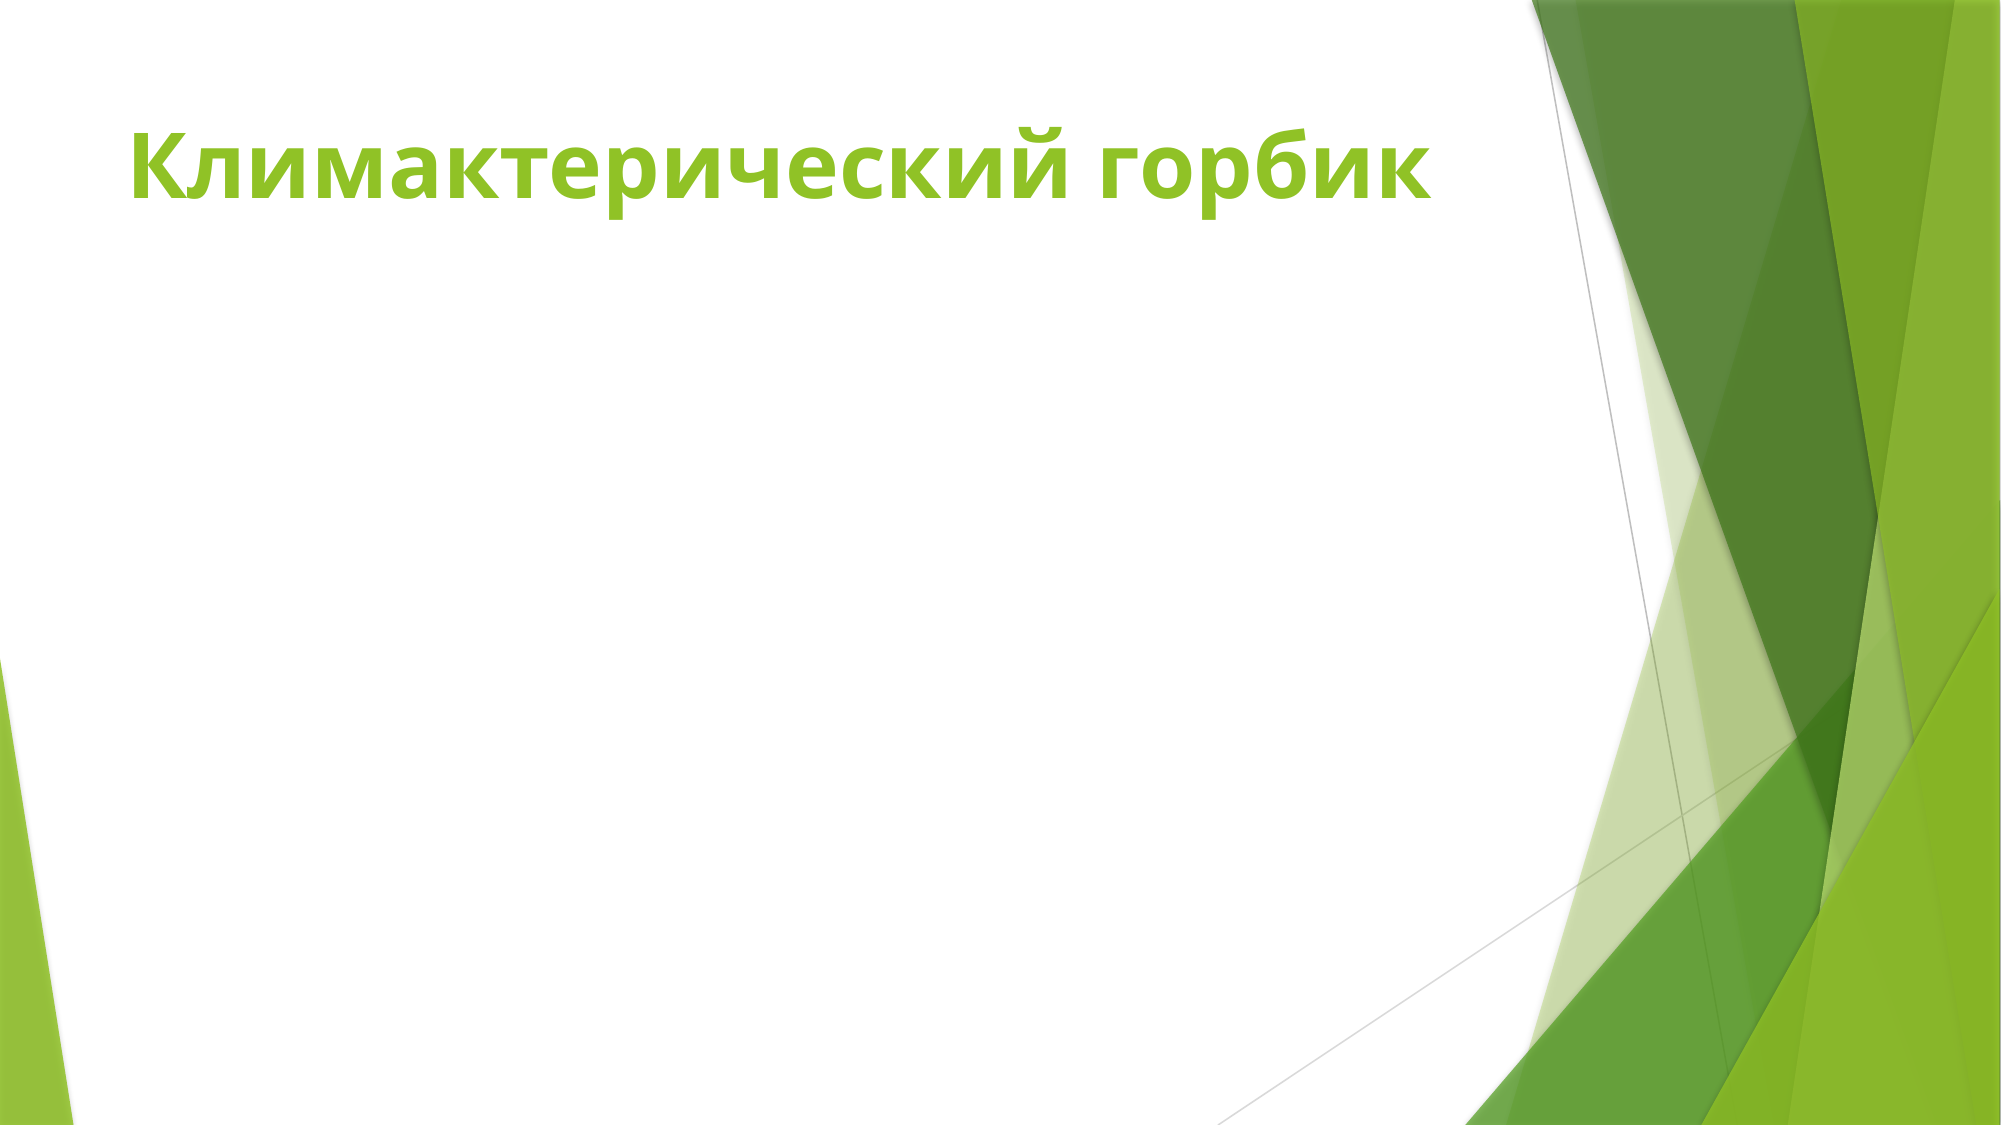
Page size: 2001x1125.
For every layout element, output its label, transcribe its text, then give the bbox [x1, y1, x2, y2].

title Климактерический горбик [111, 99, 1522, 317]
